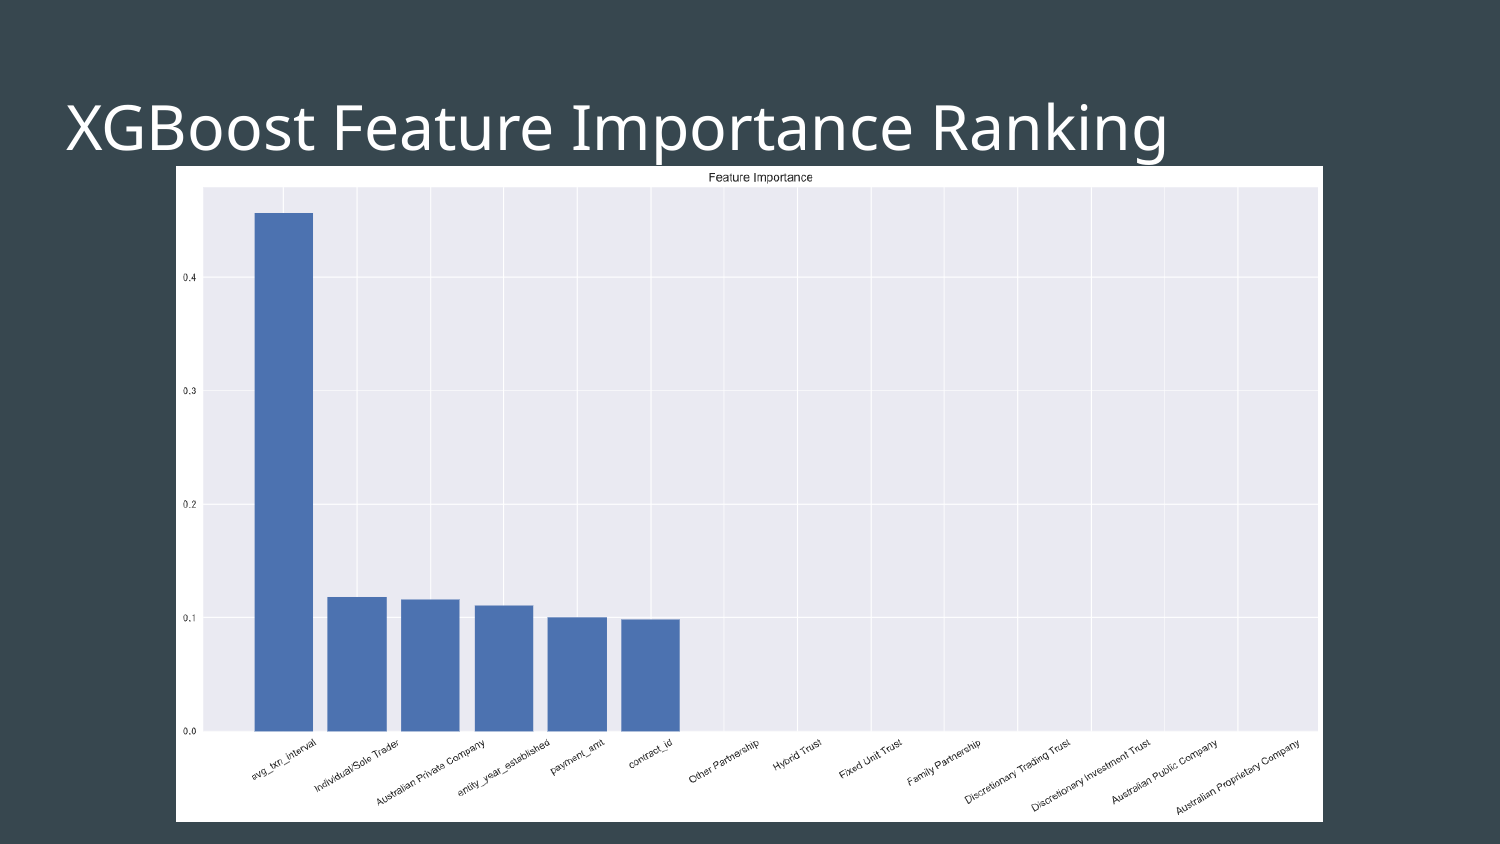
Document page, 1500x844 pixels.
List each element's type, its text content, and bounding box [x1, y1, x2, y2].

picture [176, 166, 1324, 822]
title XGBoost Feature Importance Ranking [51, 72, 1449, 167]
